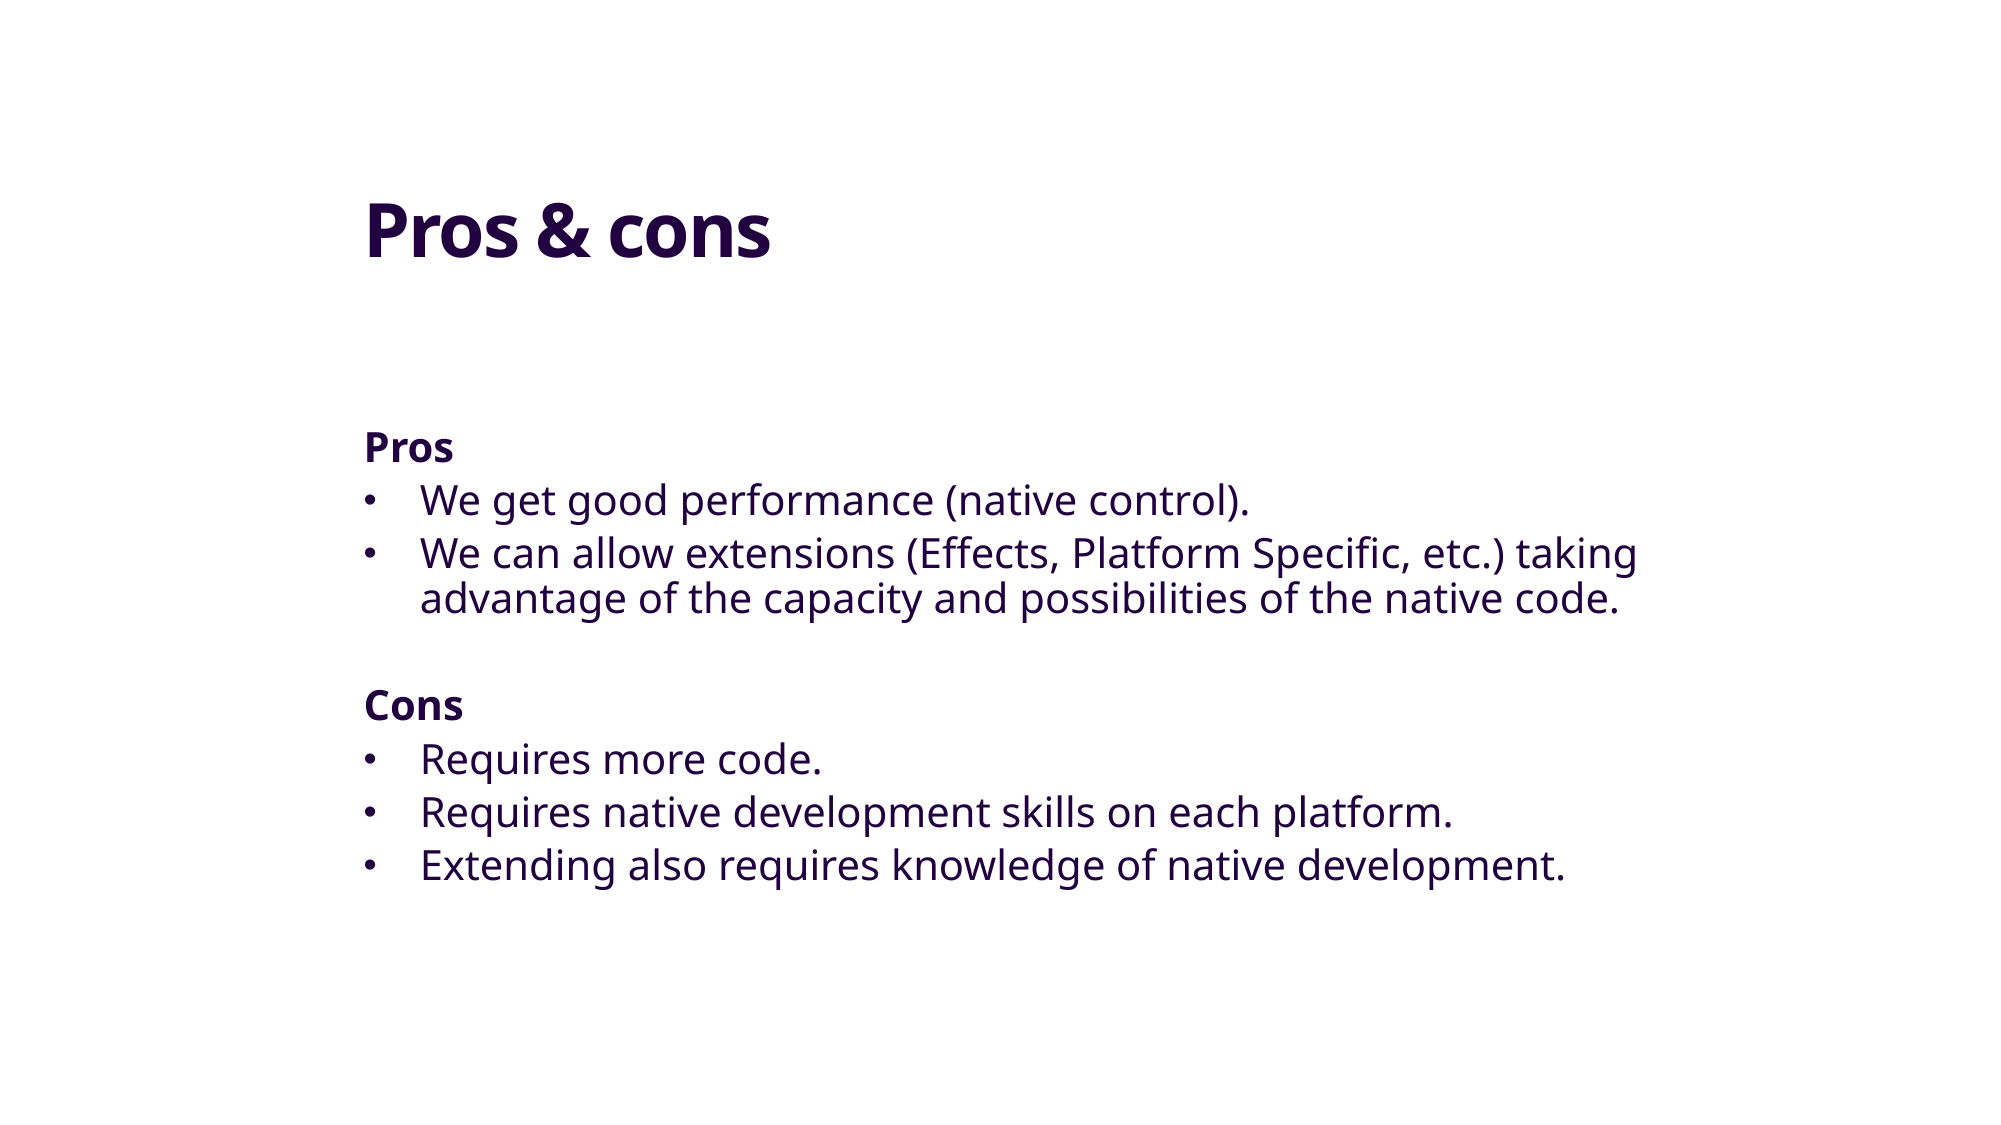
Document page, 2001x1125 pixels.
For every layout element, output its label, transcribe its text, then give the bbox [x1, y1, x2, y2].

list Pros We get good performance (native control). We can allow extensions (Effects, Platform Specific, etc.) taking advantage of the capacity and possibilities of the native code. Cons Requires more code. Requires native development skills on each platform. Extending also requires knowledge of native development. [339, 411, 1863, 1014]
title Pros & cons [339, 177, 1863, 395]
